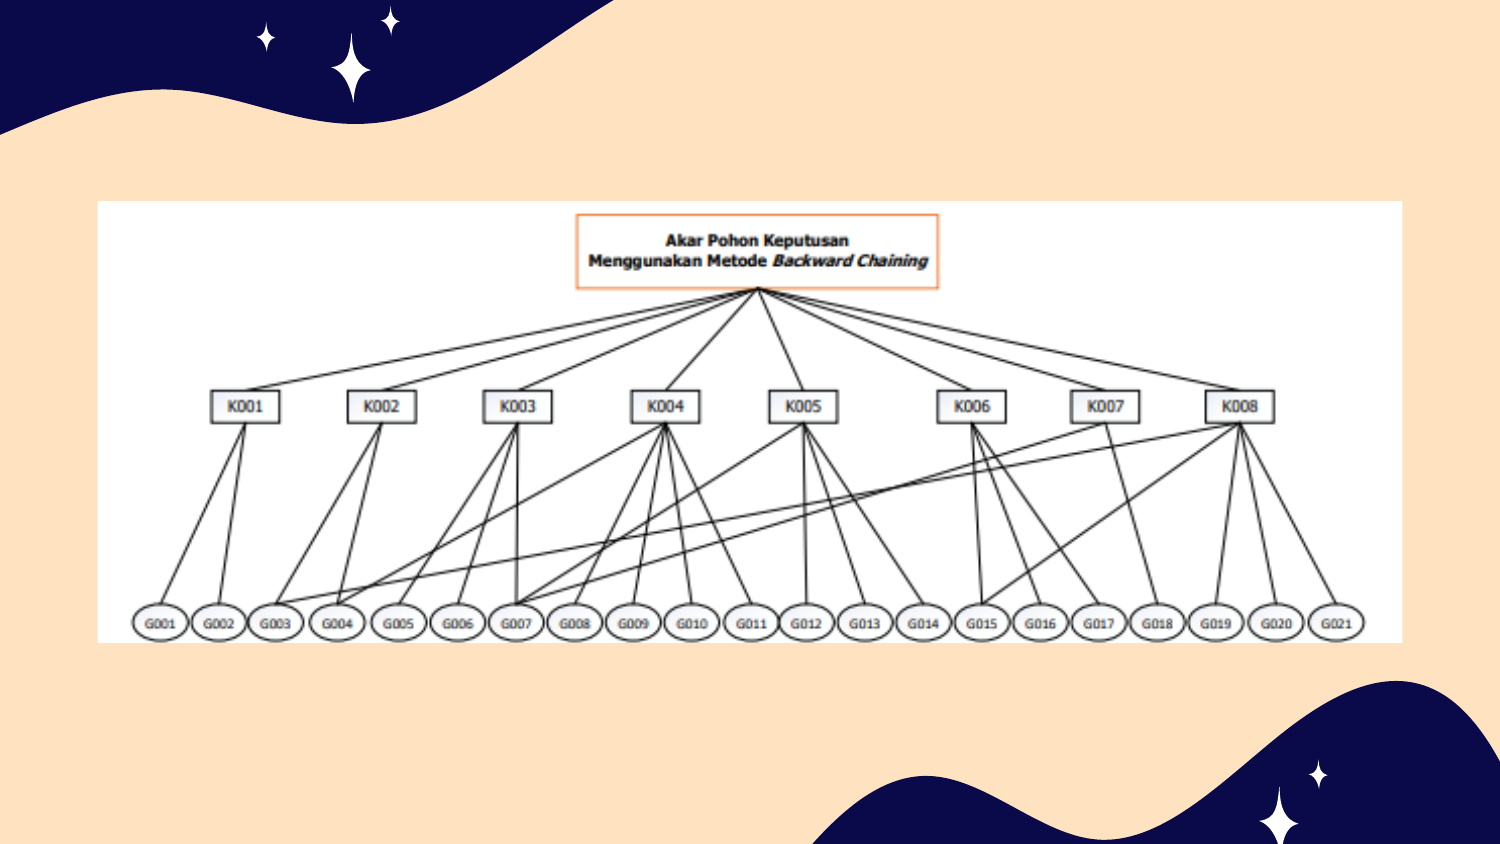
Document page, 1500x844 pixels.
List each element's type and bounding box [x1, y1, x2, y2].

picture [97, 200, 1403, 643]
